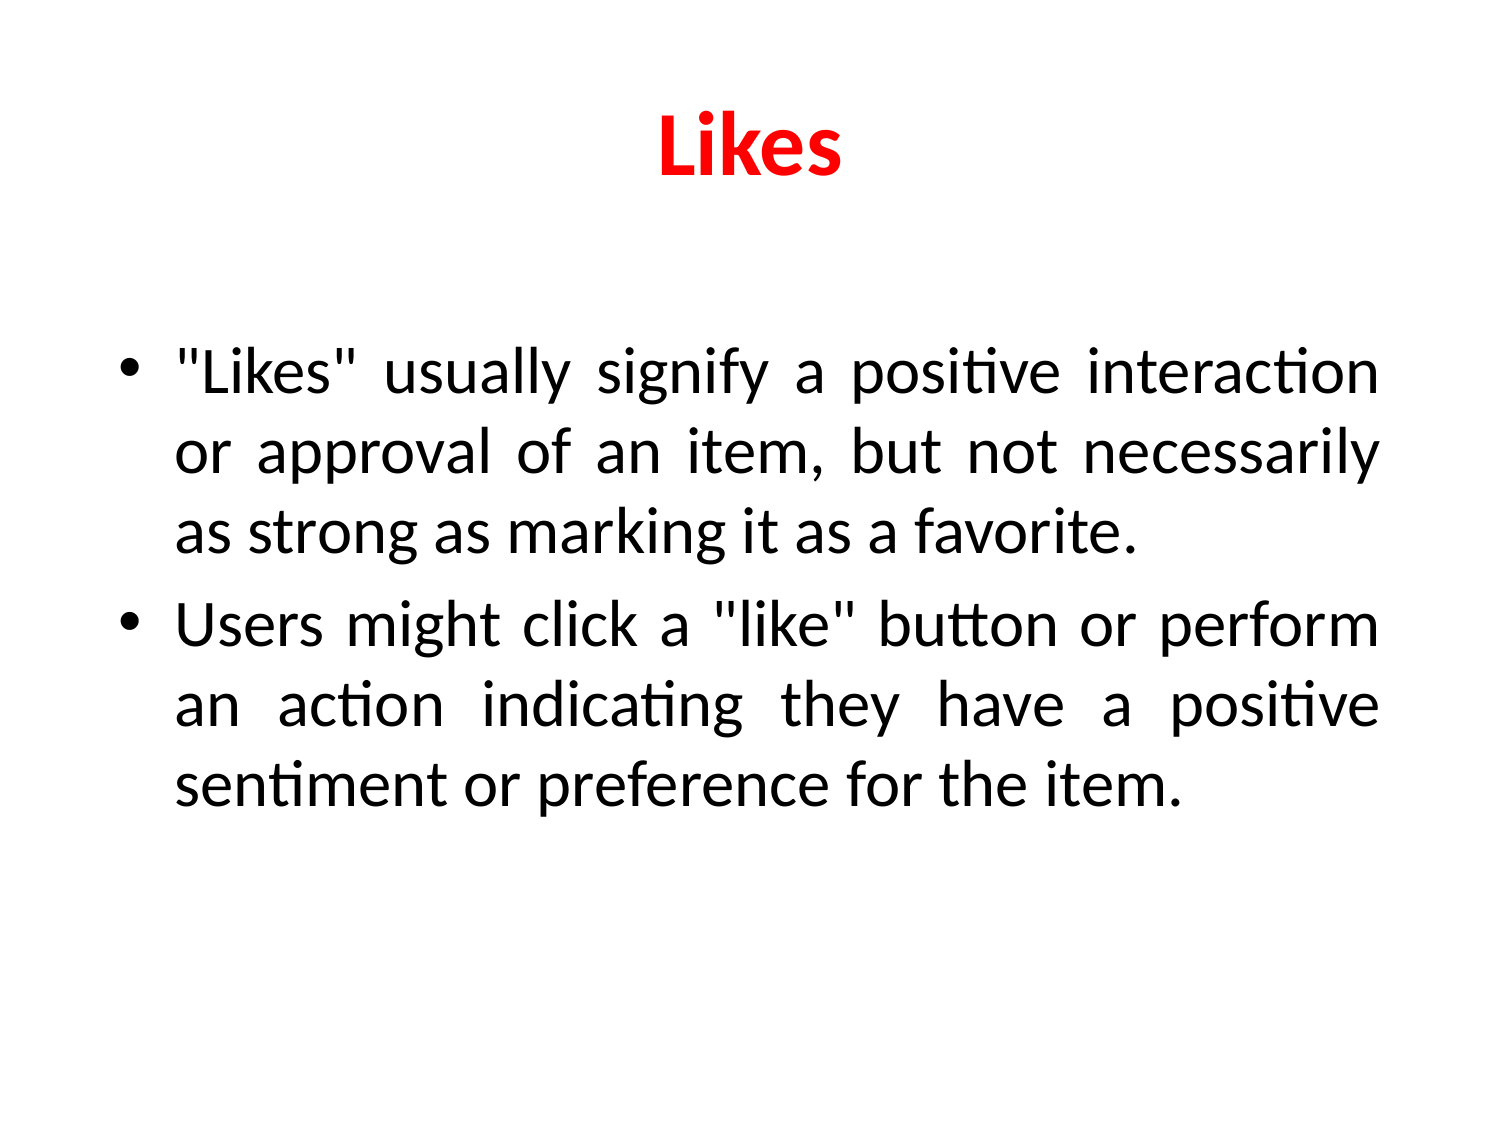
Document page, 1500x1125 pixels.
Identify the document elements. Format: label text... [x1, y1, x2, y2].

list "Likes" usually signify a positive interaction or approval of an item, but not necessarily as strong as marking it as a favorite. Users might click a "like" button or perform an action indicating they have a positive sentiment or preference for the item. [103, 318, 1397, 855]
title Likes [75, 45, 1425, 233]
